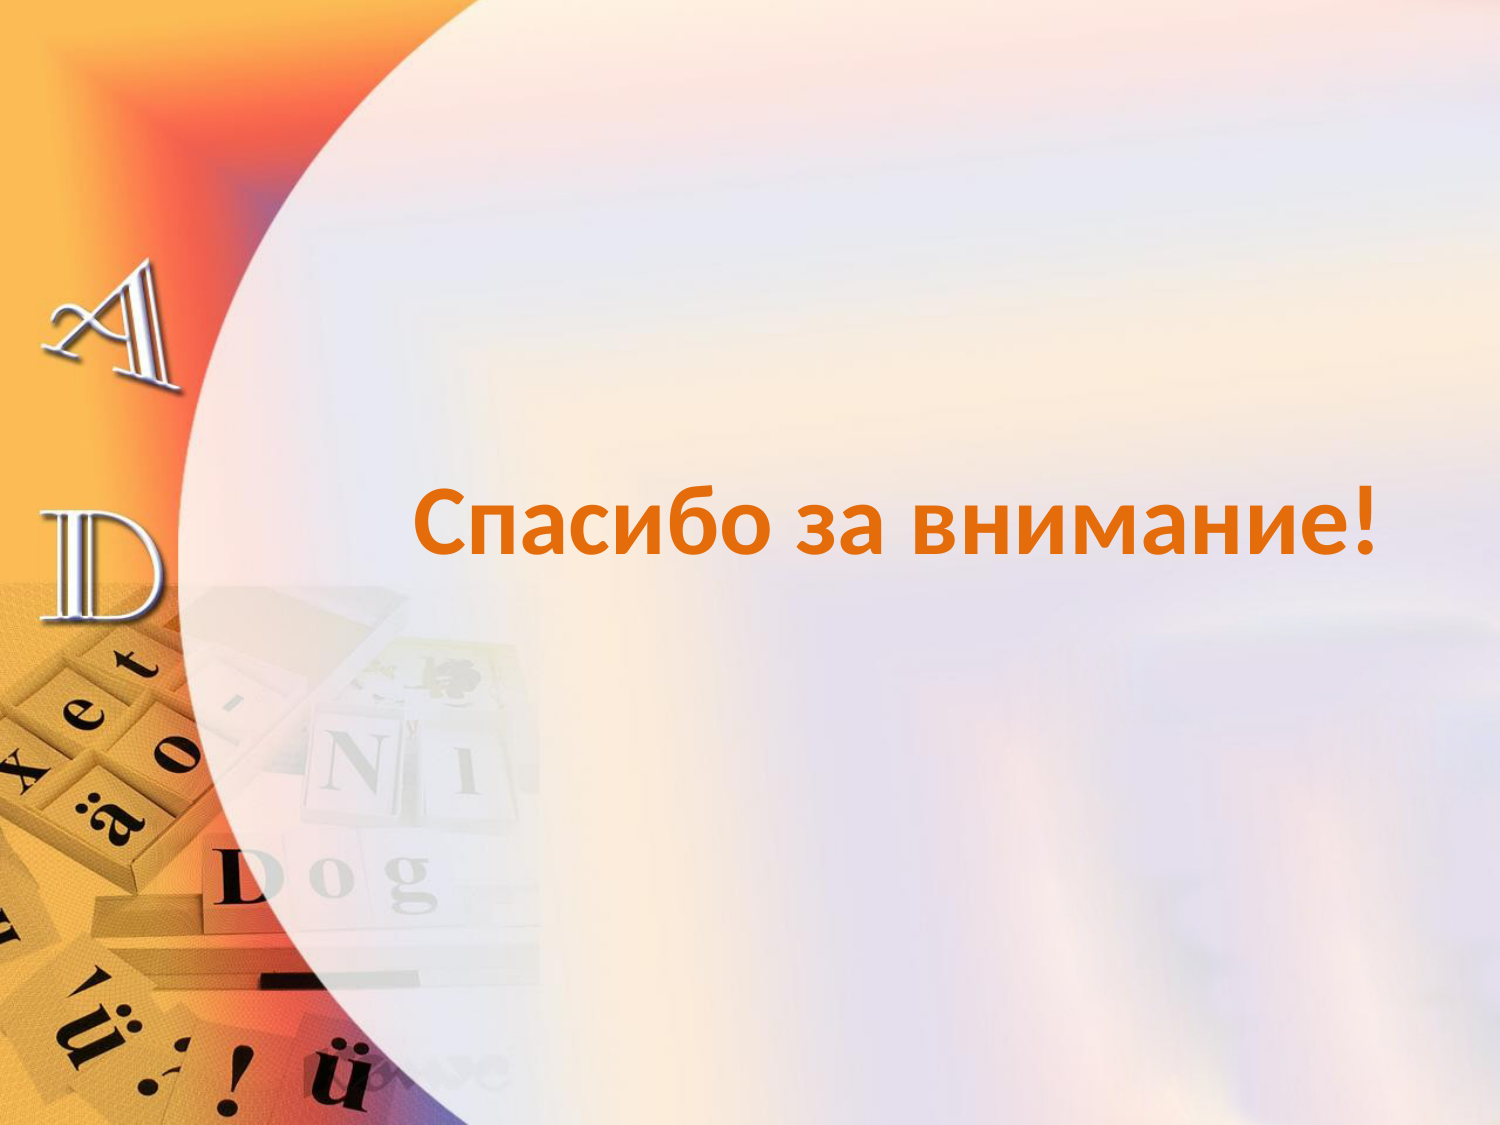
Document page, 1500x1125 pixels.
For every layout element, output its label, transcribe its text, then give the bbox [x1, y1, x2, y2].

picture [0, 0, 1500, 1125]
title Спасибо за внимание! [383, 420, 1414, 609]
